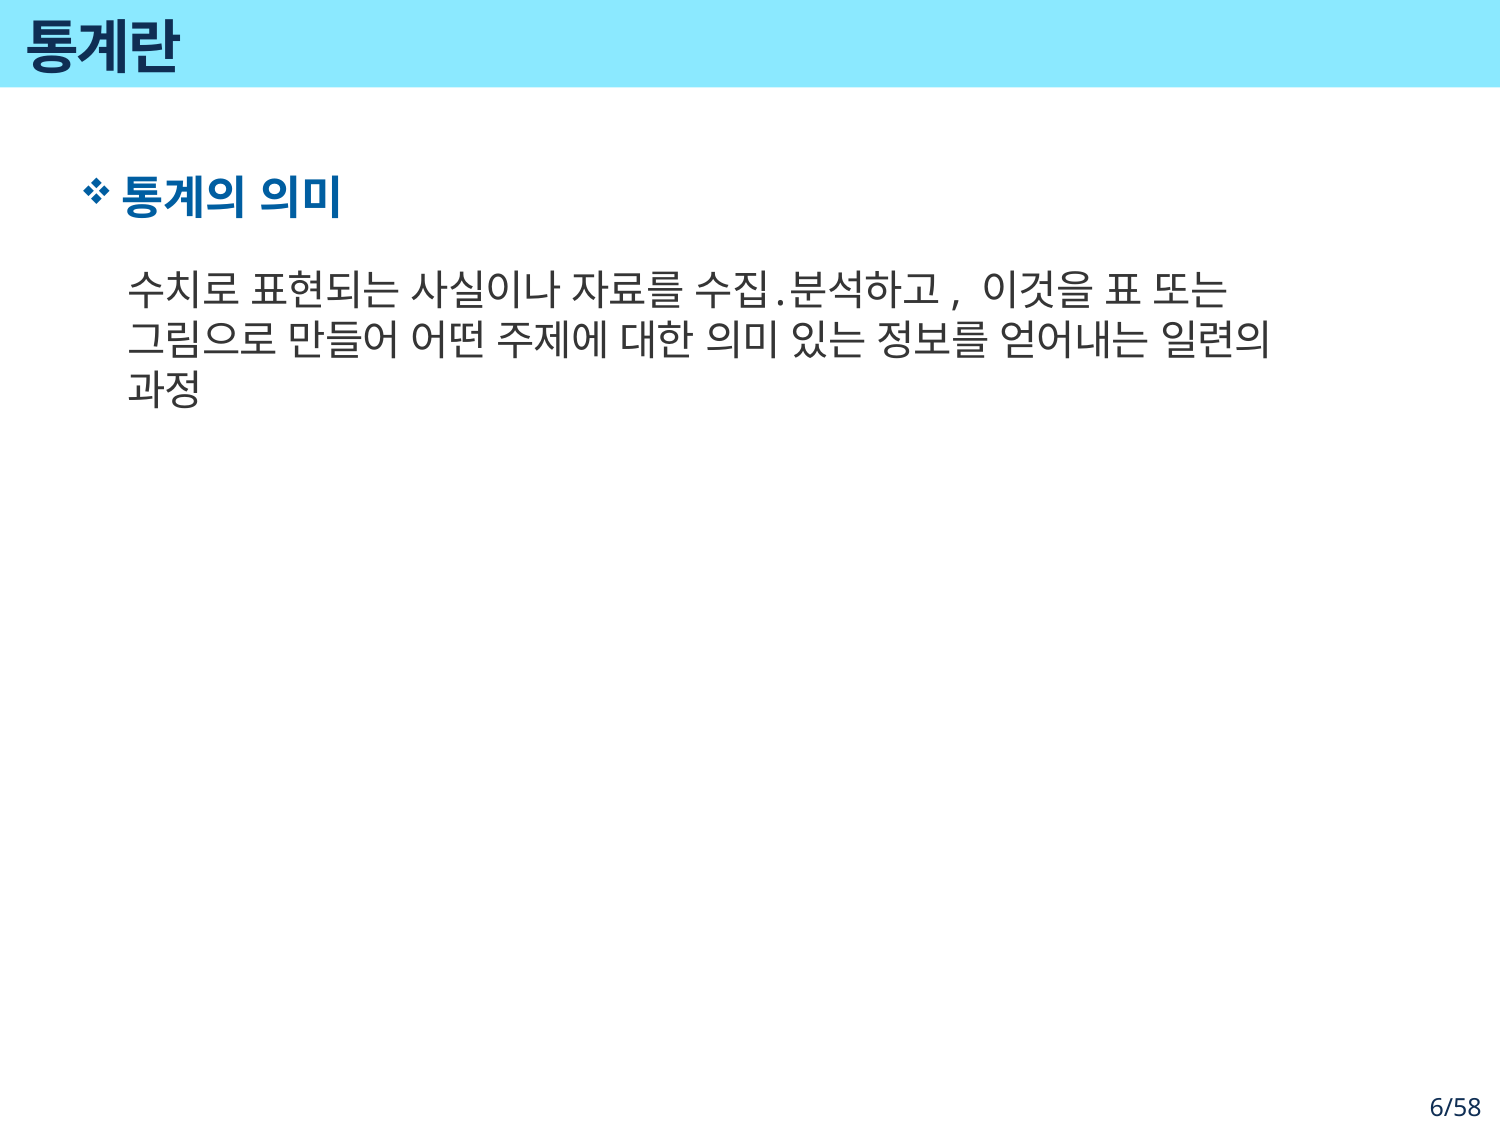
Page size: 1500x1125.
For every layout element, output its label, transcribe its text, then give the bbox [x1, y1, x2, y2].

title 통계란 [10, 5, 1288, 84]
list 통계의 의미 [64, 160, 1391, 232]
text_box 수치로 표현되는 사실이나 자료를 수집․분석하고, 이것을 표 또는 그림으로 만들어 어떤 주제에 대한 의미 있는 정보를 얻어내는 일련의 과정 [112, 256, 1371, 422]
